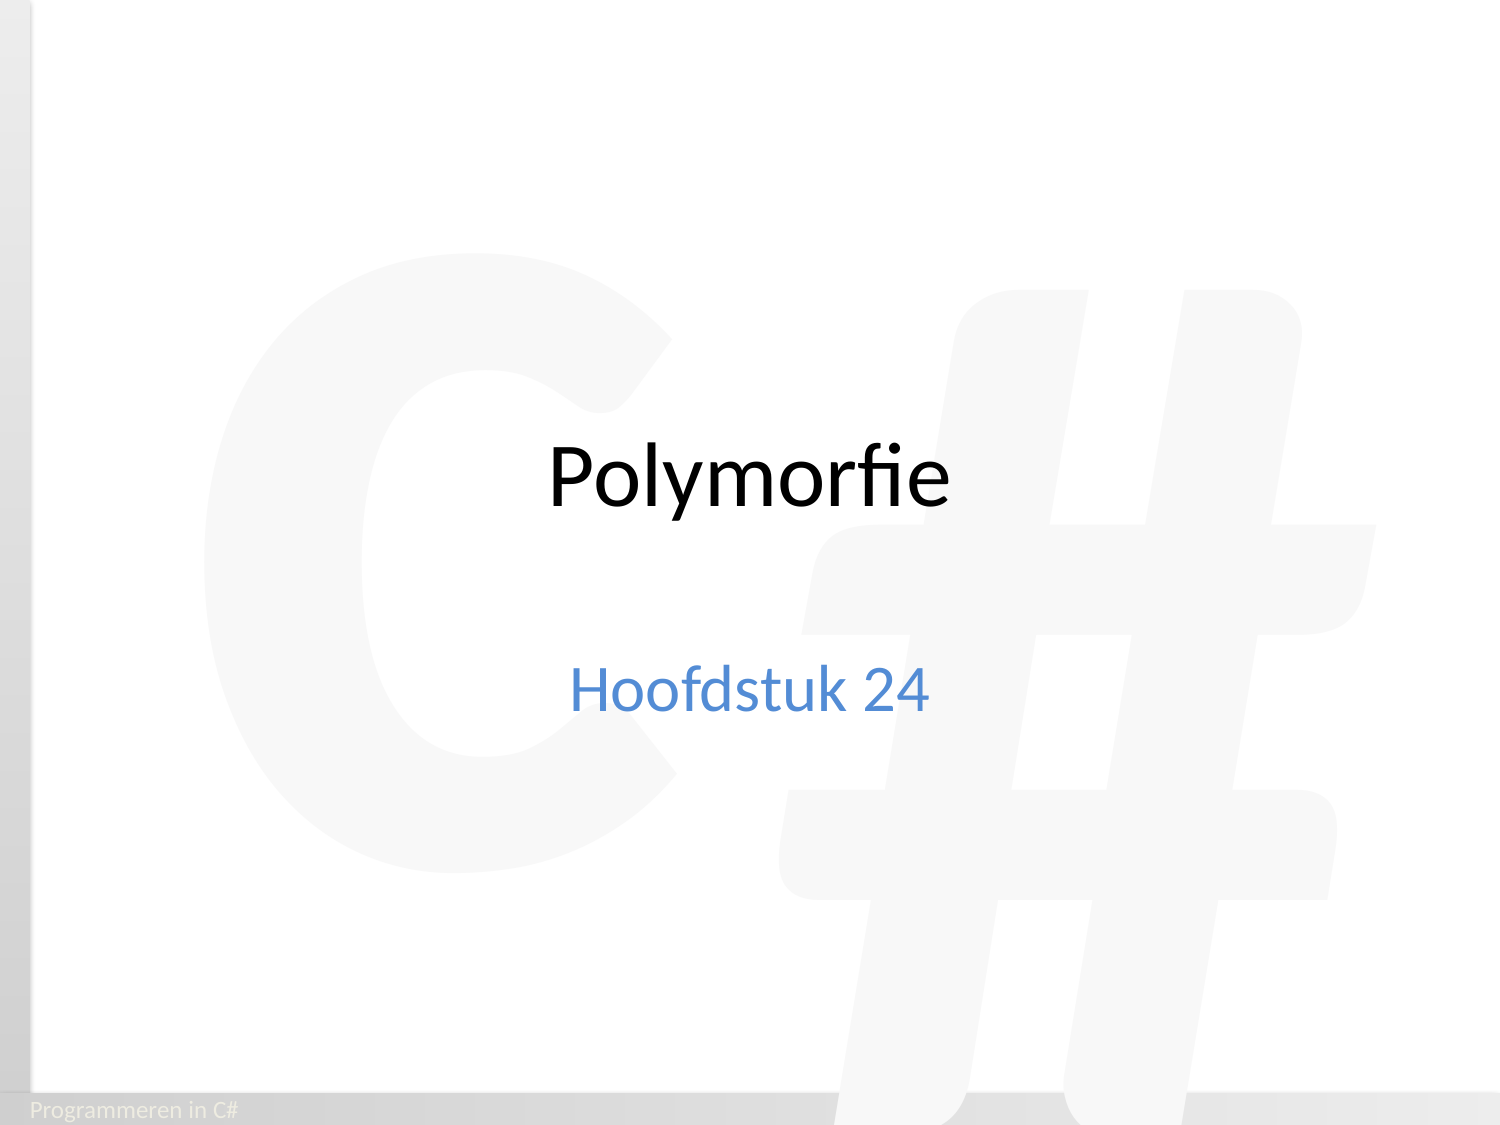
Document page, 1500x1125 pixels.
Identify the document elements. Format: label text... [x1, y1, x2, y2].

title Polymorfie [112, 349, 1388, 591]
subtitle Hoofdstuk 24 [225, 637, 1275, 925]
footer Programmeren in C# [0, 1078, 372, 1125]
